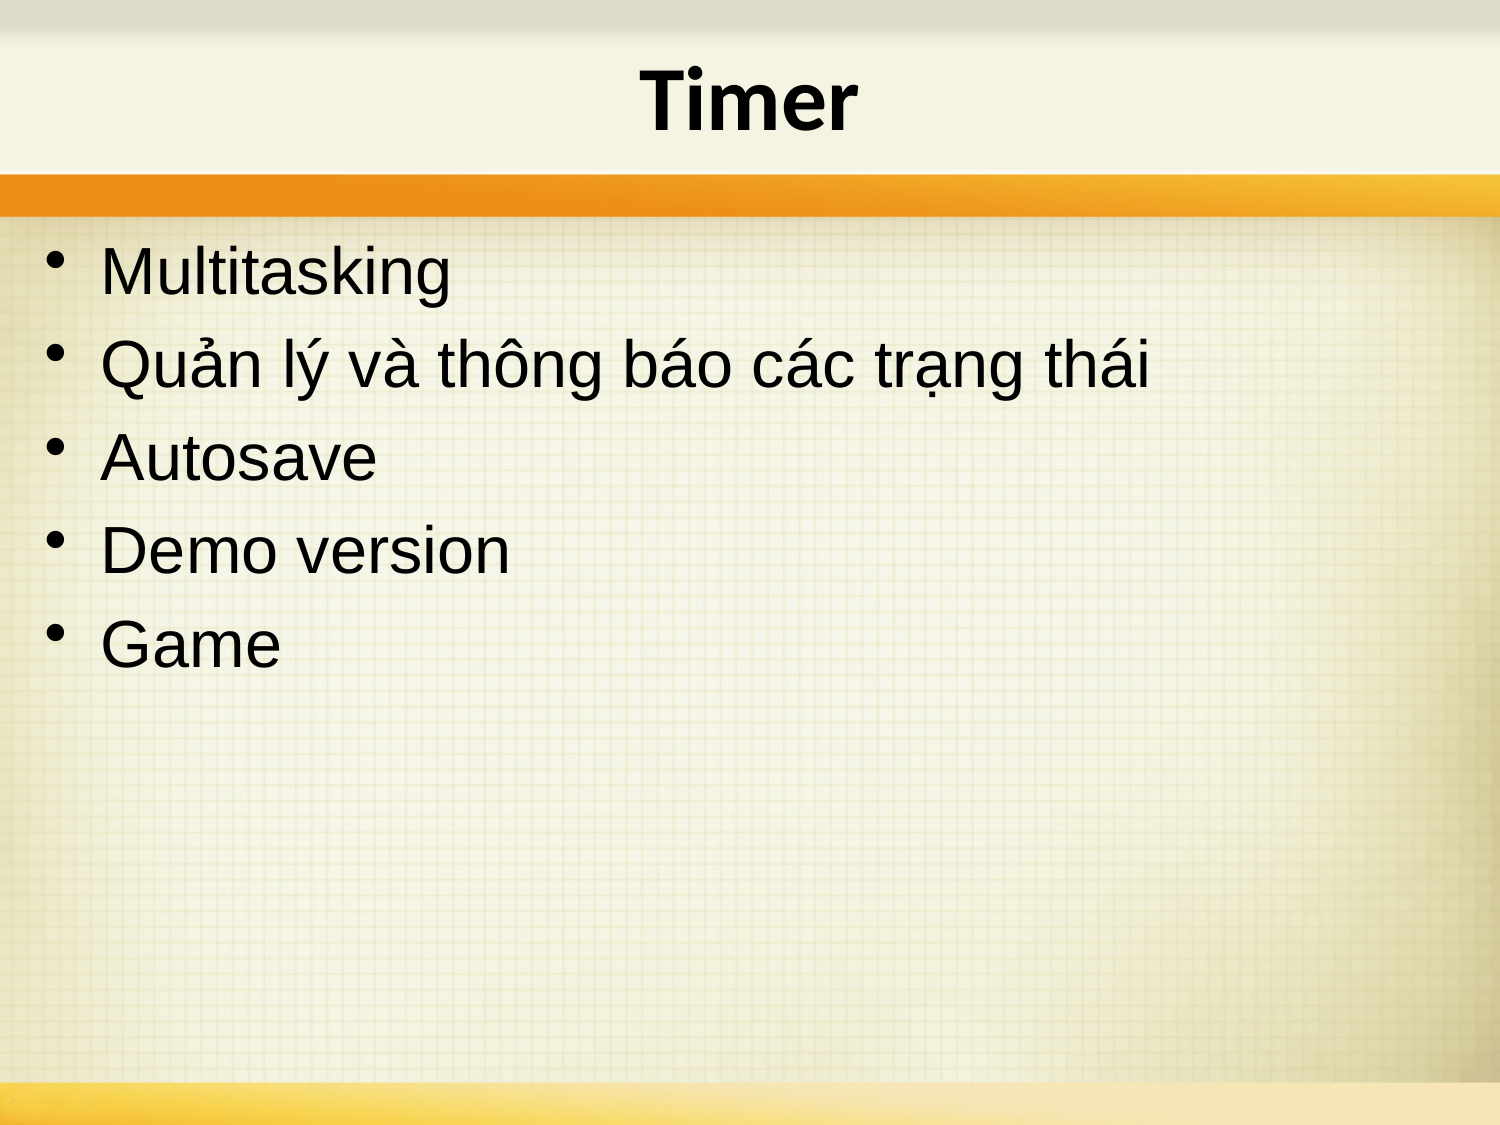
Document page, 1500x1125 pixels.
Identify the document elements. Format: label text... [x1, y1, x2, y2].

picture [0, 0, 1500, 1125]
text_box Timer [74, 0, 1425, 188]
list Multitasking Quản lý và thông báo các trạng thái Autosave Demo version Game [29, 219, 1459, 1083]
